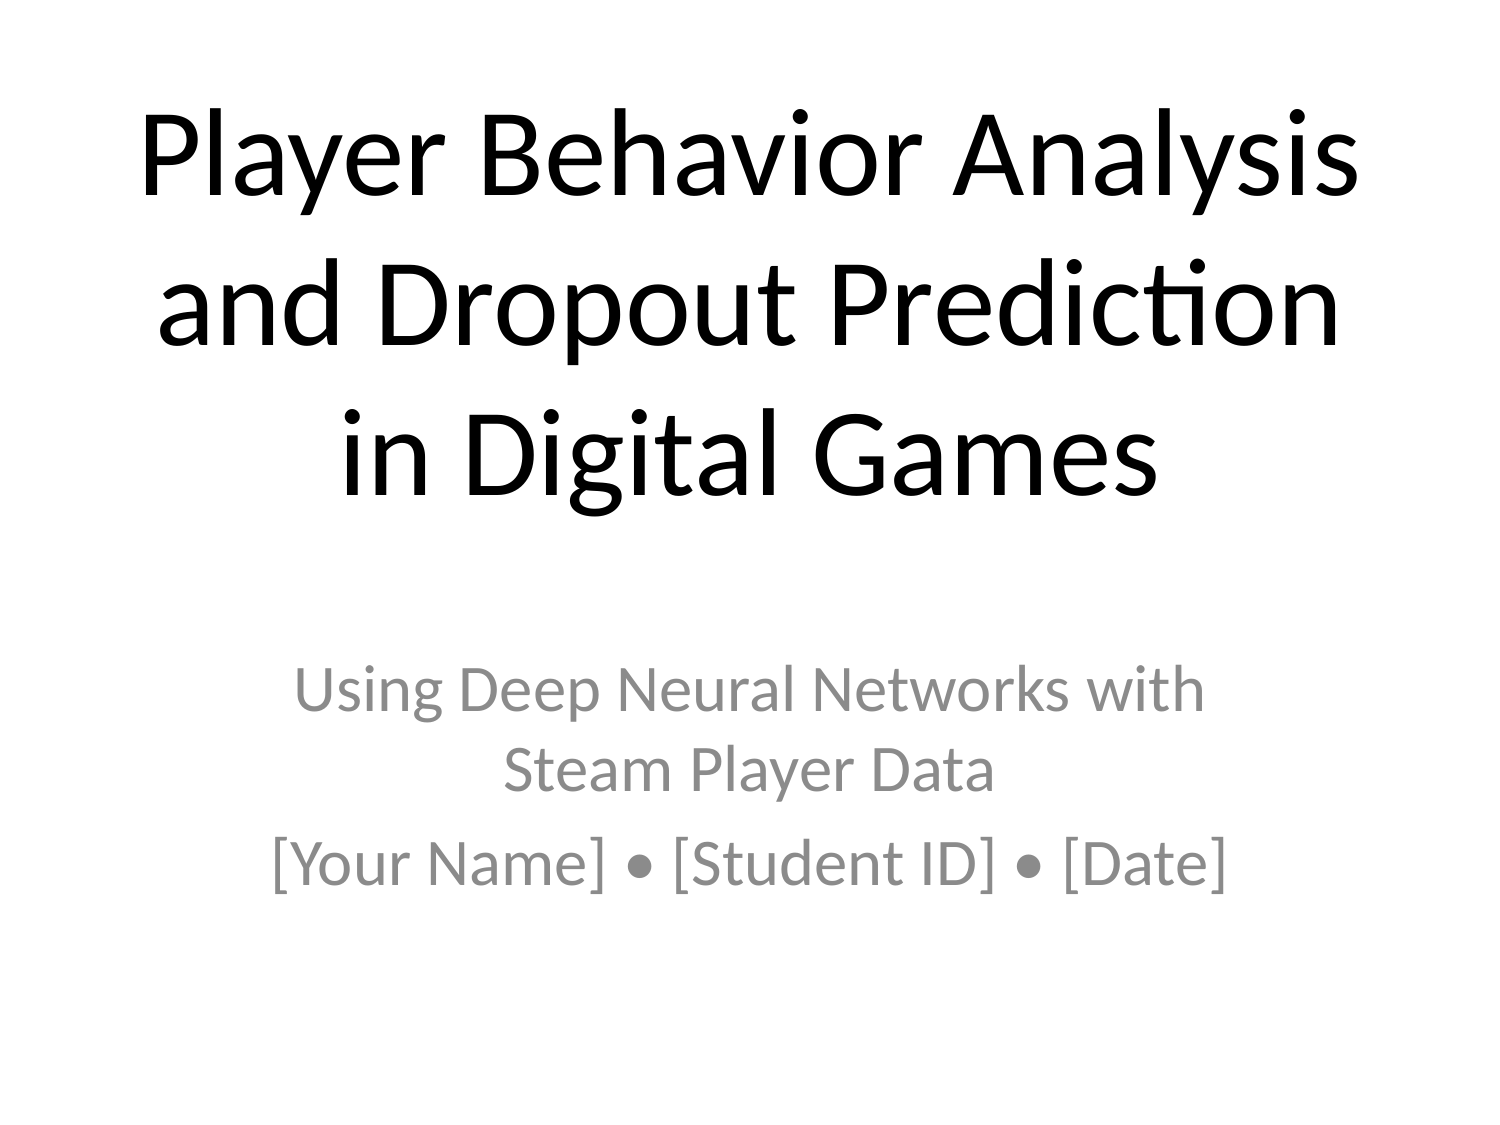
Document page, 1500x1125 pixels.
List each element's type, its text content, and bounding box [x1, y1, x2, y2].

subtitle Using Deep Neural Networks with Steam Player Data [Your Name] • [Student ID] • [Date] [225, 637, 1275, 925]
title Player Behavior Analysis and Dropout Prediction in Digital Games [112, 0, 1388, 591]
